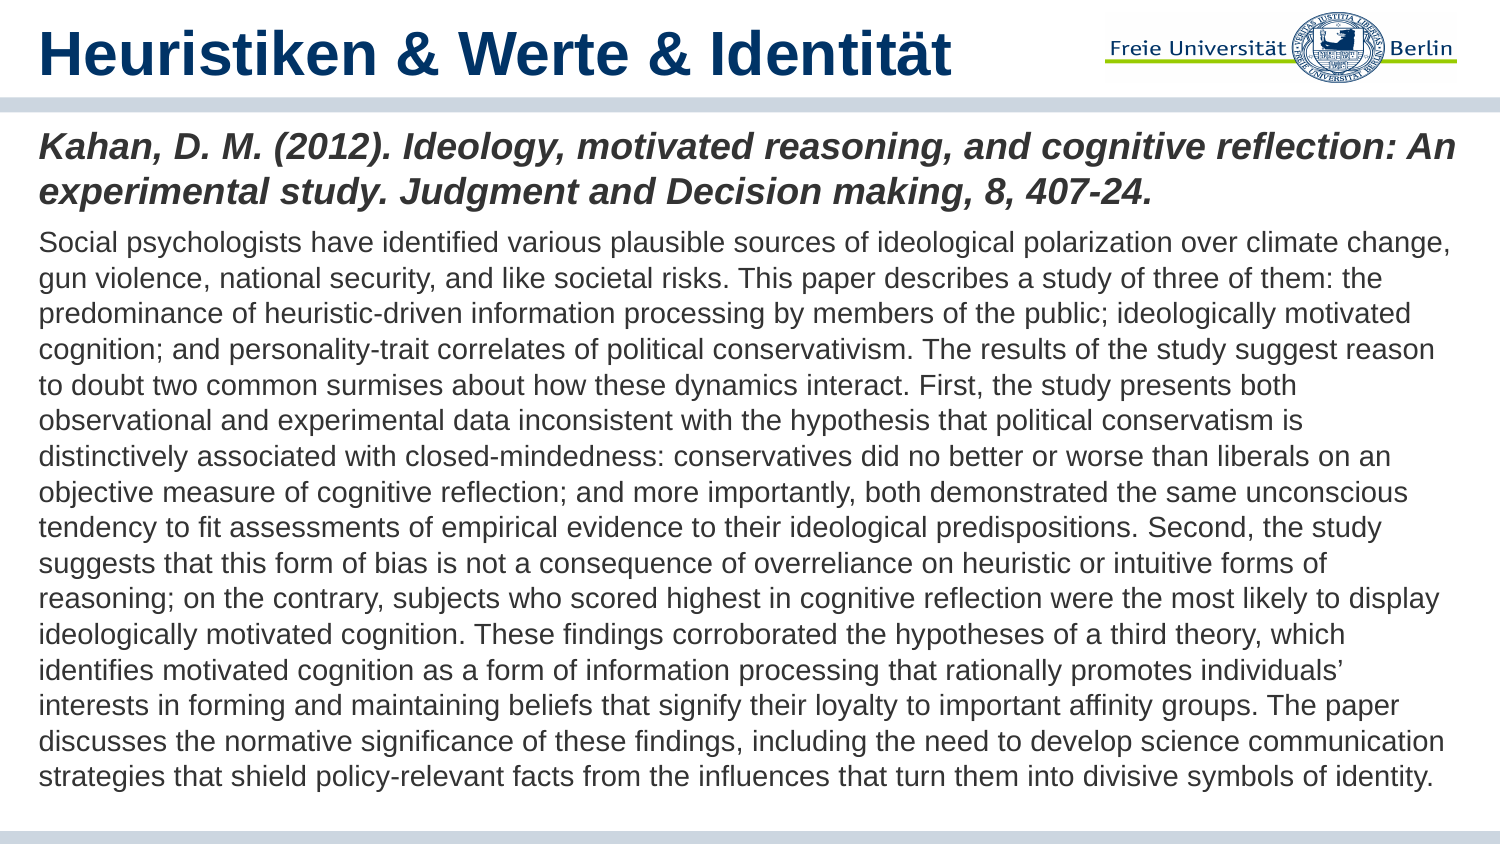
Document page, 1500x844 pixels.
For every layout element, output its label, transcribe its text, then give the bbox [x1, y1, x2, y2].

title Heuristiken & Werte & Identität [38, 12, 1098, 83]
list Kahan, D. M. (2012). Ideology, motivated reasoning, and cognitive reflection: An experimental study. Judgment and Decision making, 8, 407-24. Social psychologists have identified various plausible sources of ideological polarization over climate change, gun violence, national security, and like societal risks. This paper describes a study of three of them: the predominance of heuristic-driven information processing by members of the public; ideologically motivated cognition; and personality-trait correlates of political conservativism. The results of the study suggest reason to doubt two common surmises about how these dynamics interact. First, the study presents both observational and experimental data inconsistent with the hypothesis that political conservatism is distinctively associated with closed-mindedness: conservatives did no better or worse than liberals on an objective measure of cognitive reflection; and more importantly, both demonstrated the same unconscious tendency to fit assessments of empirical evidence to their ideological predispositions. Second, the study suggests that this form of bias is not a consequence of overreliance on heuristic or intuitive forms of reasoning; on the contrary, subjects who scored highest in cognitive reflection were the most likely to display ideologically motivated cognition. These findings corroborated the hypotheses of a third theory, which identifies motivated cognition as a form of information processing that rationally promotes individuals’ interests in forming and maintaining beliefs that signify their loyalty to important affinity groups. The paper discusses the normative significance of these findings, including the need to develop science communication strategies that shield policy-relevant facts from the influences that turn them into divisive symbols of identity. [38, 120, 1463, 817]
picture [1105, 12, 1457, 83]
